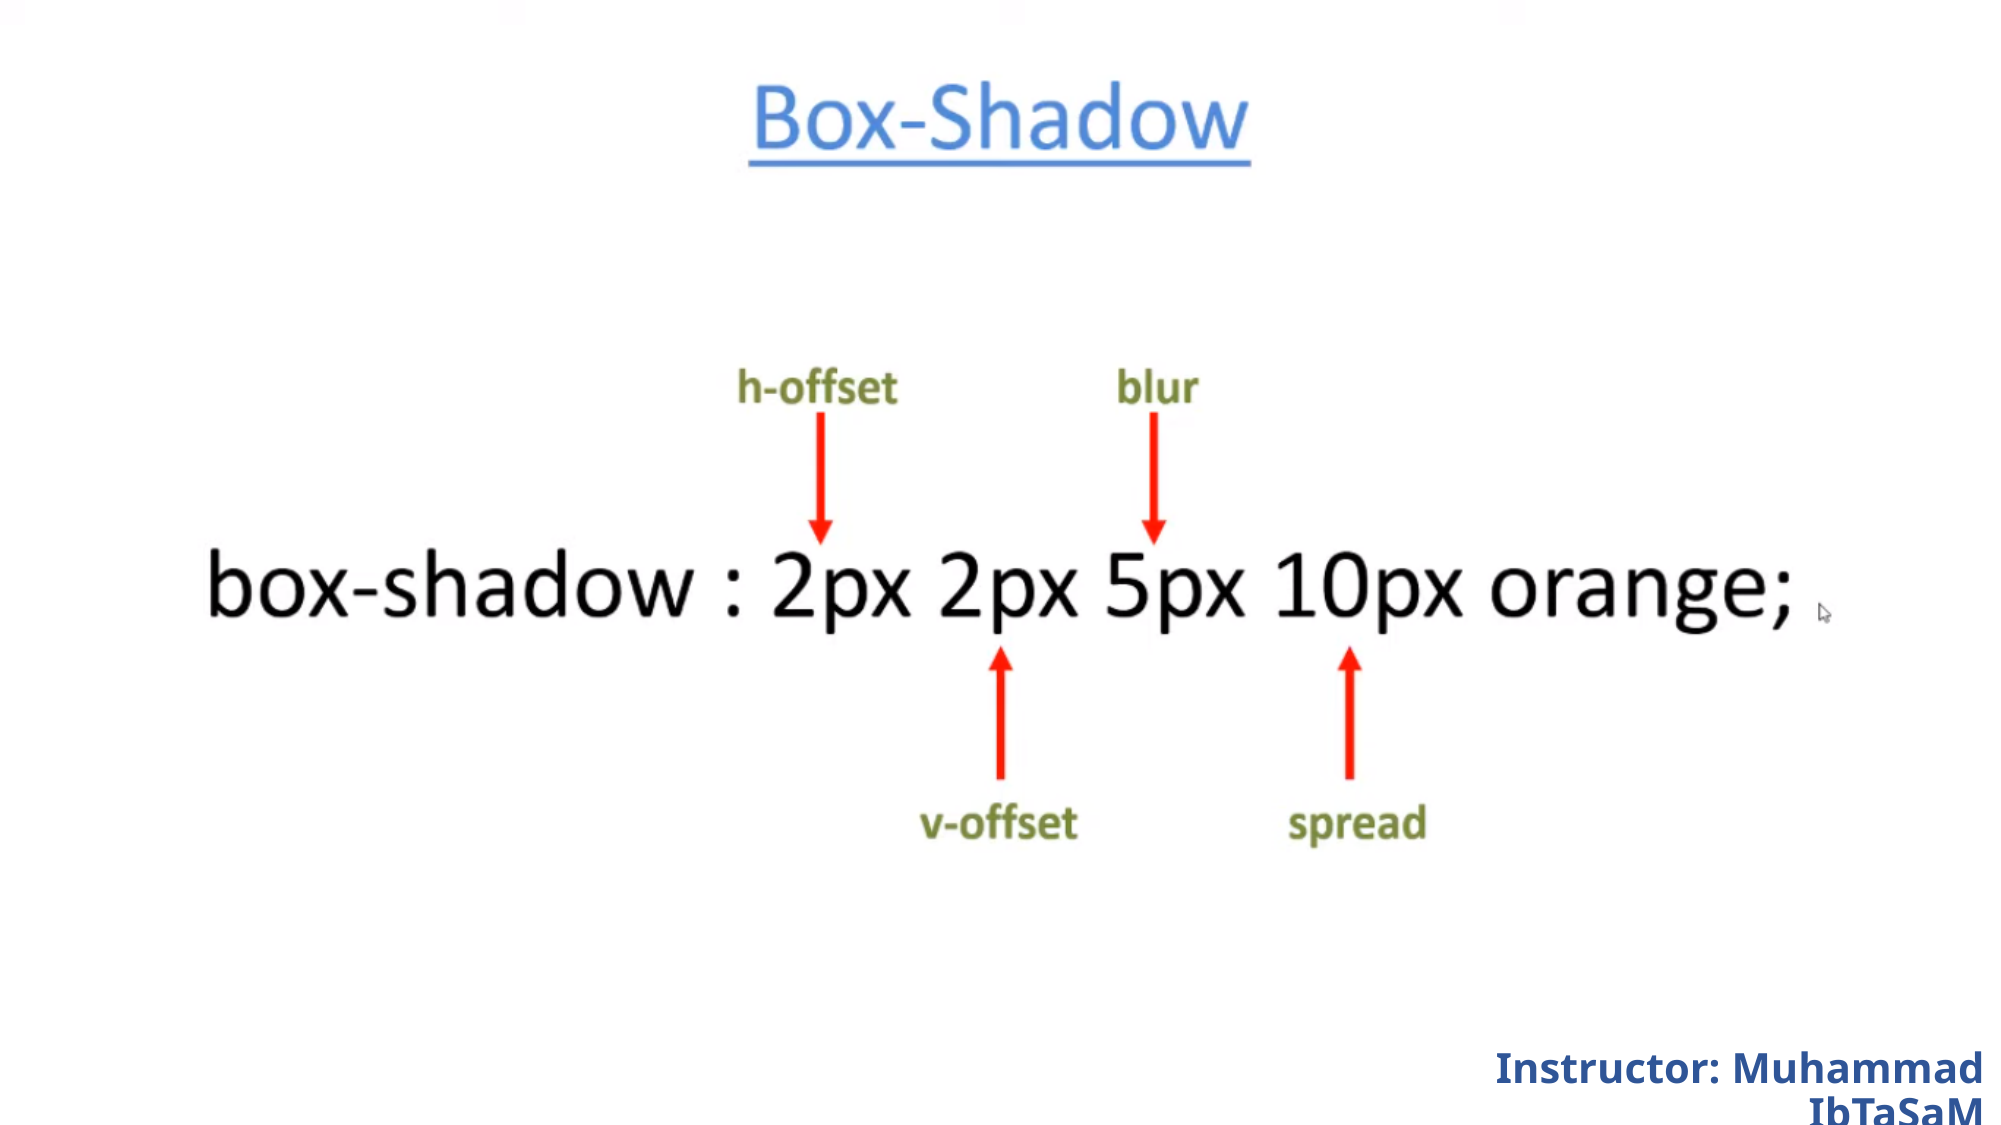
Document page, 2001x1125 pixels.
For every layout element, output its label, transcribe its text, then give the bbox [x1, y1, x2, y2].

title Instructor: Muhammad IbTaSaM [1351, 1059, 2000, 1125]
picture [0, 0, 2000, 977]
